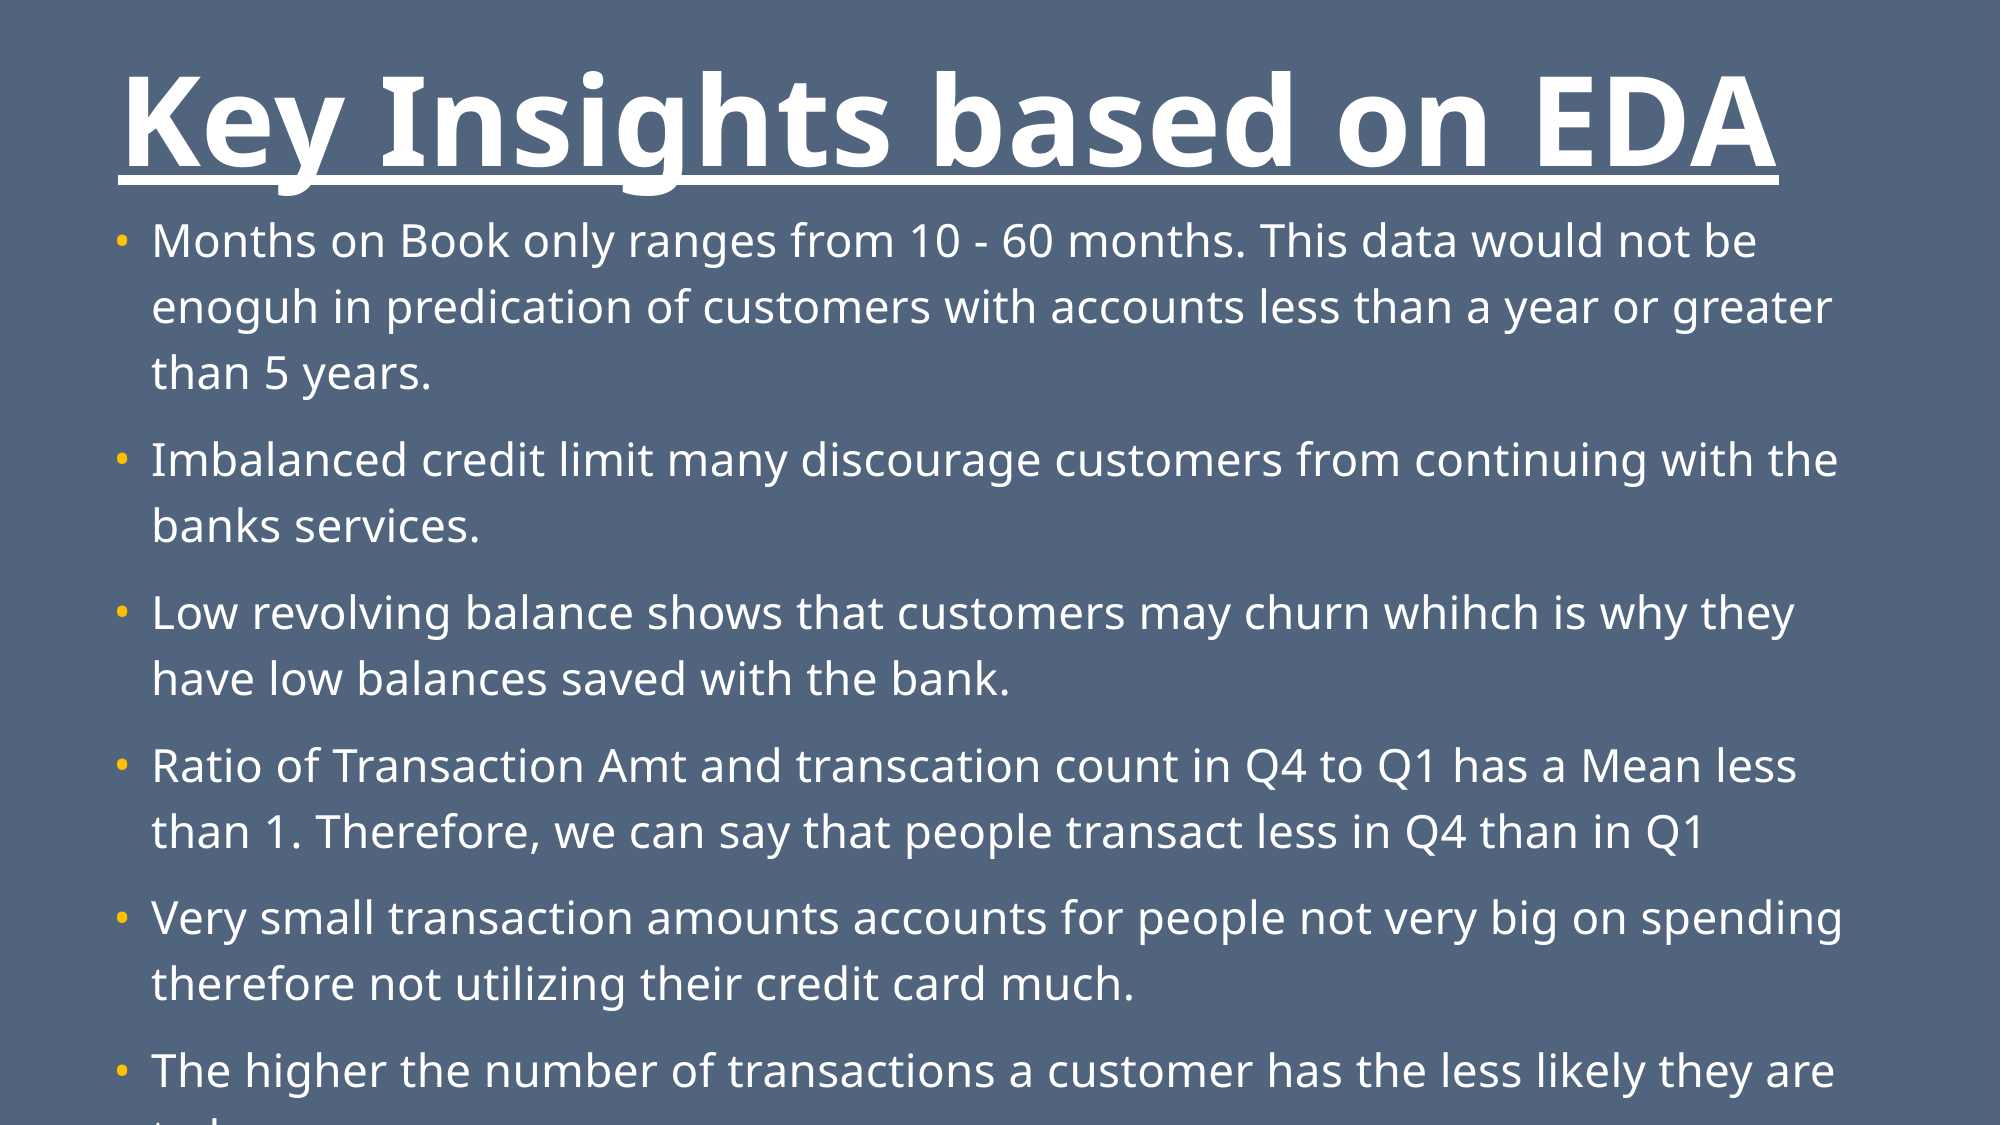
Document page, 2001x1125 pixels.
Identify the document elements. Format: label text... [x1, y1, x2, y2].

title Key Insights based on EDA [118, 60, 1878, 200]
list Months on Book only ranges from 10 - 60 months. This data would not be enoguh in predication of customers with accounts less than a year or greater than 5 years. Imbalanced credit limit many discourage customers from continuing with the banks services. Low revolving balance shows that customers may churn whihch is why they have low balances saved with the bank. Ratio of Transaction Amt and transcation count in Q4 to Q1 has a Mean less than 1. Therefore, we can say that people transact less in Q4 than in Q1 Very small transaction amounts accounts for people not very big on spending therefore not utilizing their credit card much. The higher the number of transactions a customer has the less likely they are to leave. Equal distribution among male and female credit card holders showing no discrepancy in the methods of providing credit cards to different genders by the bank. Few customers have not provided any information on their Marital Status, Education Level or Income Category. This points to the fact that they may leave or attrite and thats why they did not provide any info [113, 200, 1887, 1020]
